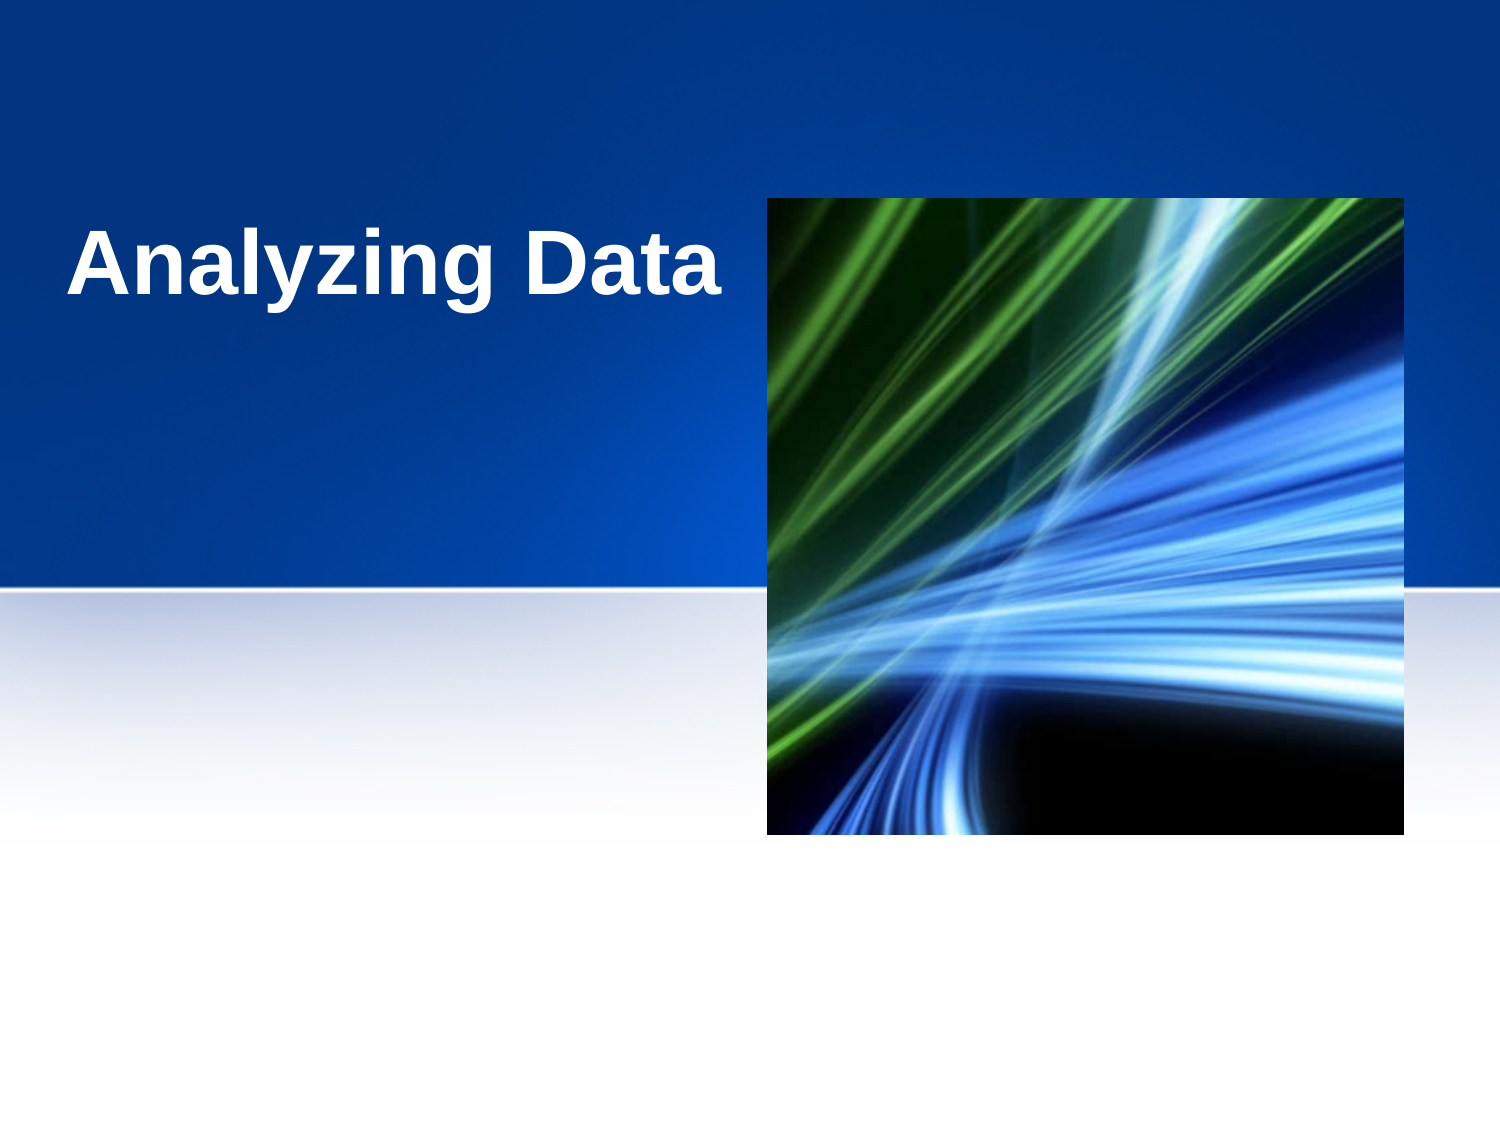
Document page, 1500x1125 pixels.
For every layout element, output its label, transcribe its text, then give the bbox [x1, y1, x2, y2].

picture [0, 0, 1500, 1125]
title Analyzing Data [50, 137, 1325, 379]
